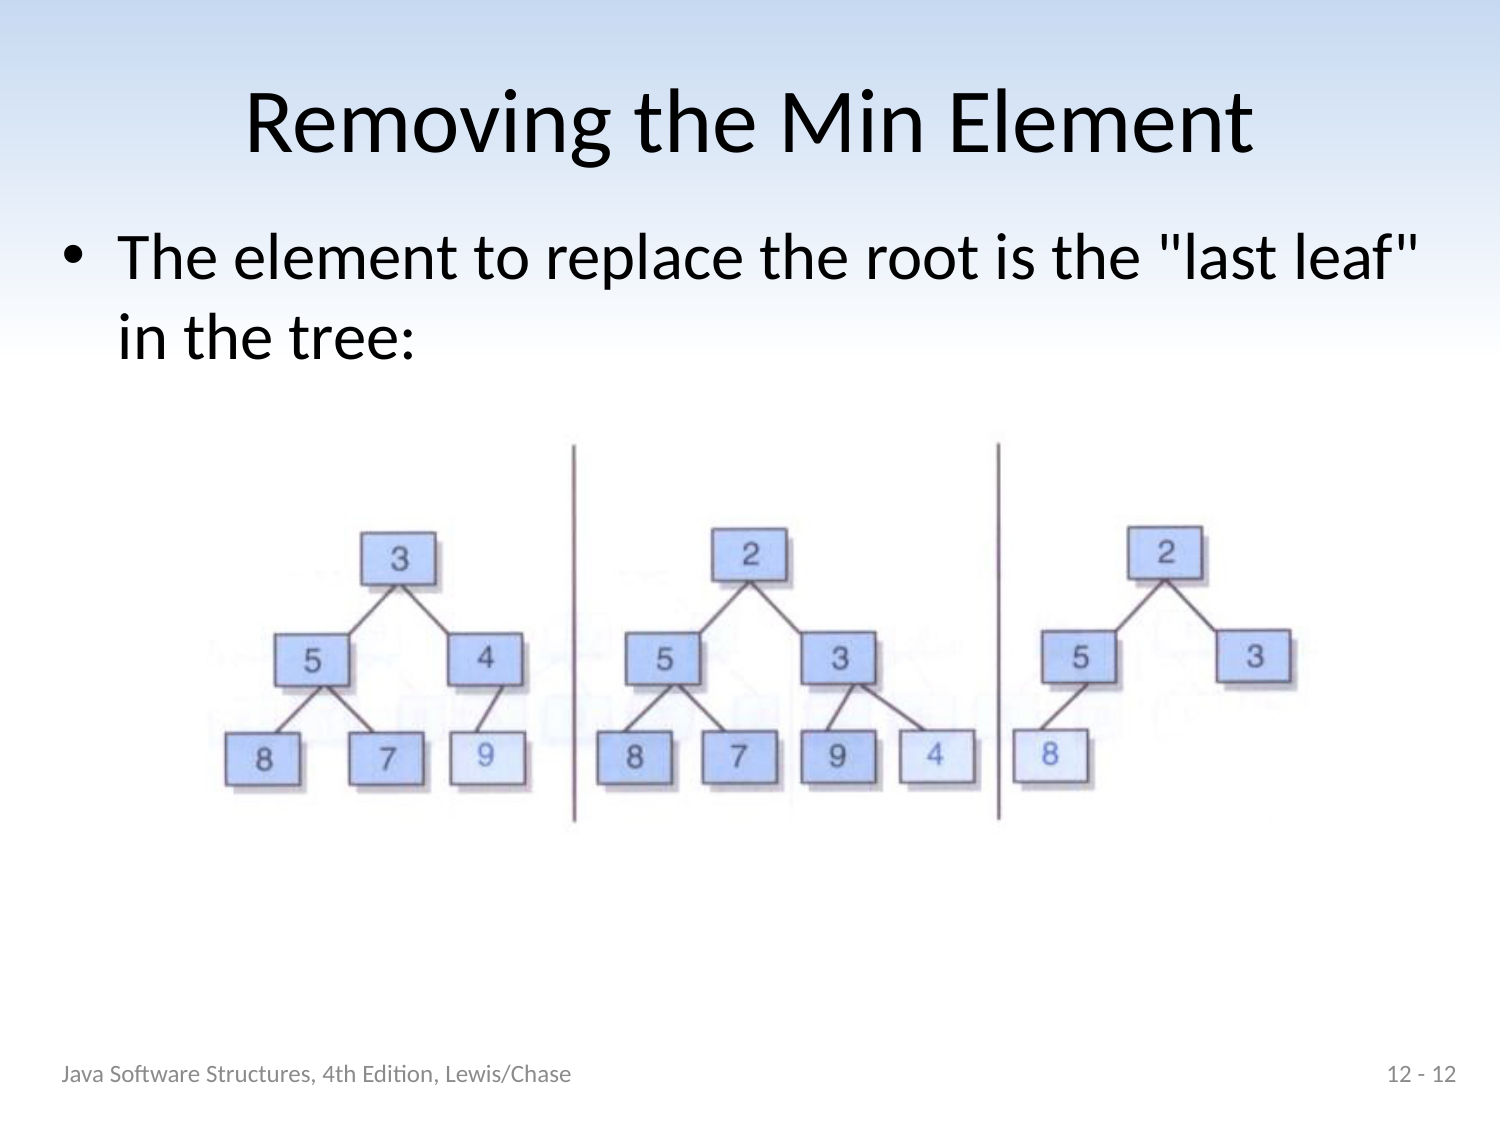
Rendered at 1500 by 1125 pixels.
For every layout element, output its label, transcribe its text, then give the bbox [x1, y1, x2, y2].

list The element to replace the root is the "last leaf" in the tree: [46, 205, 1473, 1043]
title Removing the Min Element [28, 45, 1473, 186]
slide_number 12 - 12 [1122, 1042, 1472, 1103]
picture [200, 428, 1319, 834]
footer Java Software Structures, 4th Edition, Lewis/Chase [46, 1042, 1122, 1103]
